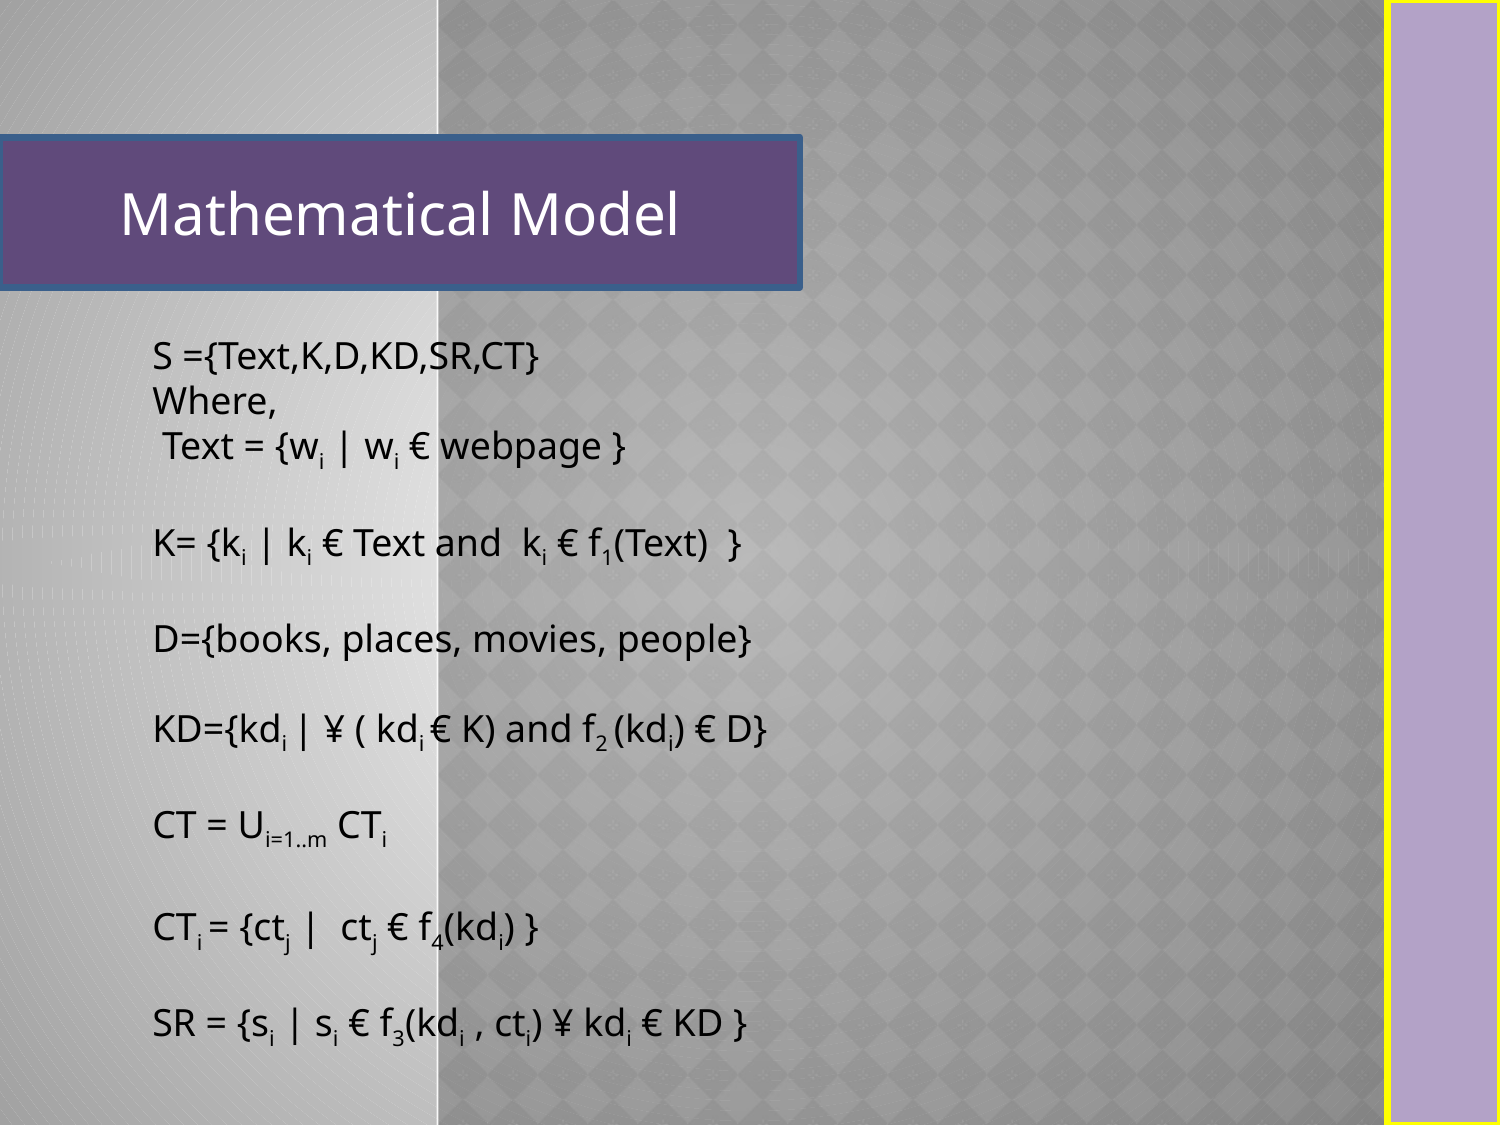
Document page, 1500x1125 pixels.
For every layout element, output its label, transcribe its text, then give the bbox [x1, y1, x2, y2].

text_box Mathematical Model [0, 134, 803, 291]
text_box S ={Text,K,D,KD,SR,CT} Where, Text = {wi | wi € webpage } K= {ki | ki € Text and ki € f1(Text) } D={books, places, movies, people} KD={kdi | ¥ ( kdi € K) and f2 (kdi) € D} CT = Ui=1..m CTi CTi = {ctj | ctj € f4(kdi) } SR = {si | si € f3(kdi , cti) ¥ kdi € KD } [137, 324, 1384, 1125]
text_box [1384, 0, 1500, 1125]
